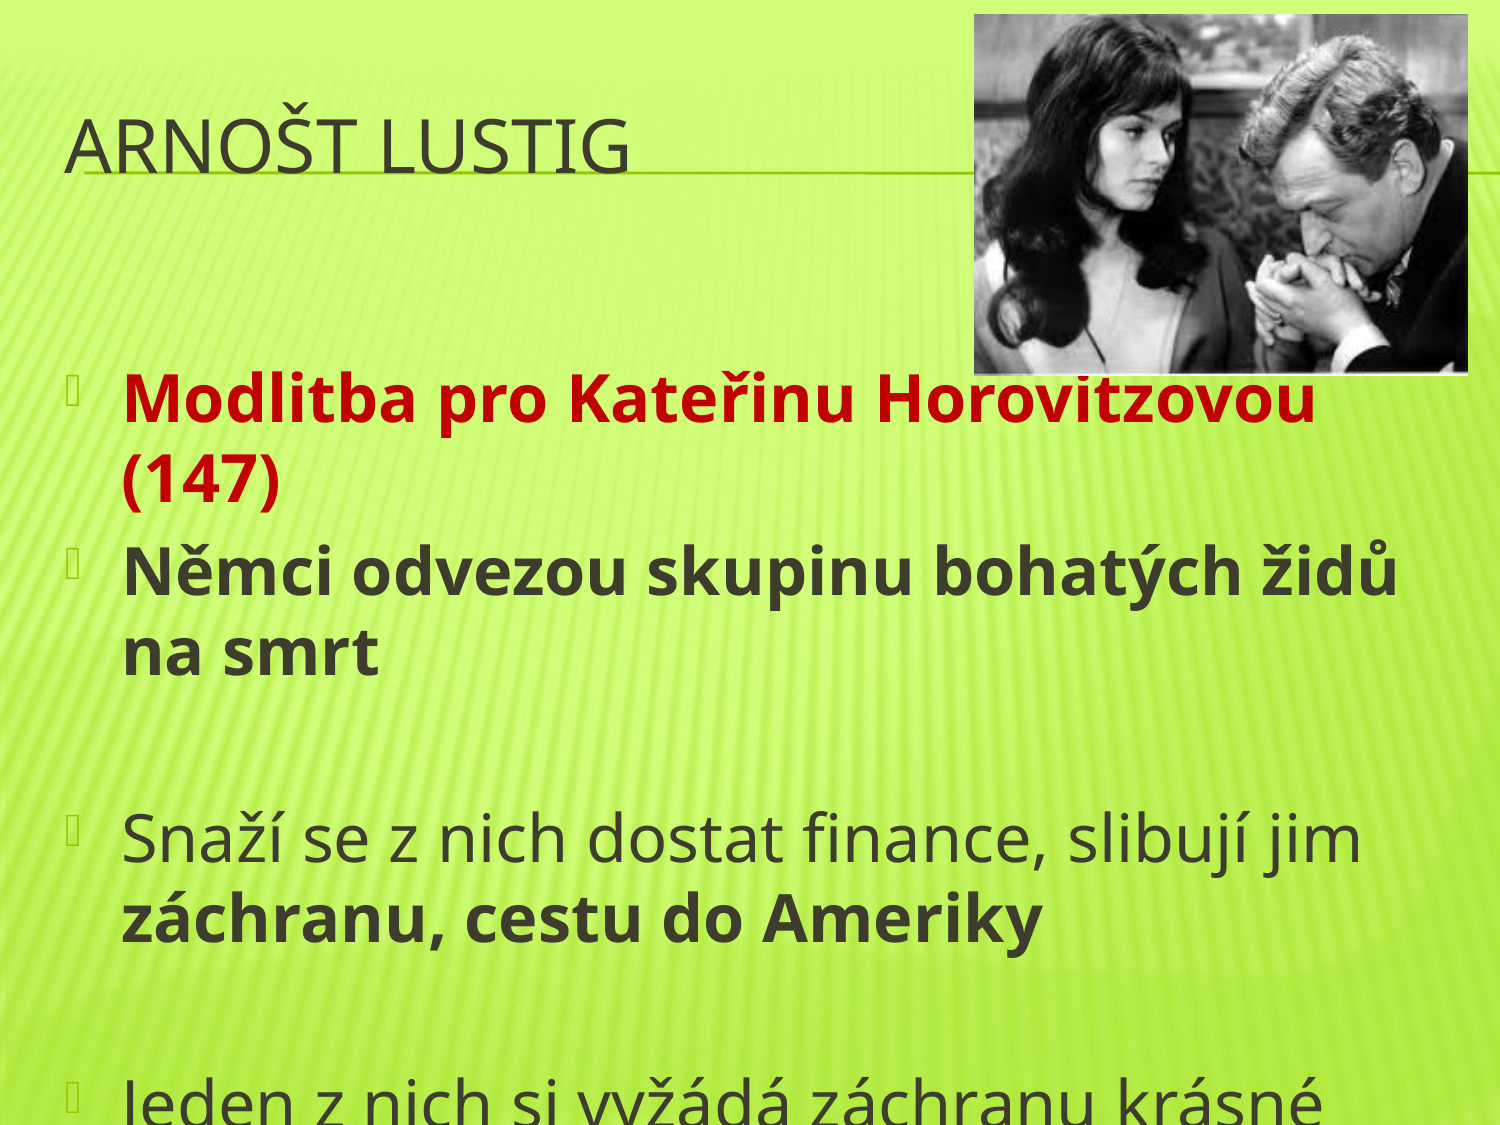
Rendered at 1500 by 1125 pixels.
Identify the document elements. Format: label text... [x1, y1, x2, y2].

picture [974, 14, 1469, 376]
list Modlitba pro Kateřinu Horovitzovou (147) Němci odvezou skupinu bohatých židů na smrt Snaží se z nich dostat finance, slibují jim záchranu, cestu do Ameriky Jeden z nich si vyžádá záchranu krásné tanečnice Kateřiny Horovitzové [50, 254, 1475, 1106]
title Arnošt Lustig [50, 75, 964, 213]
